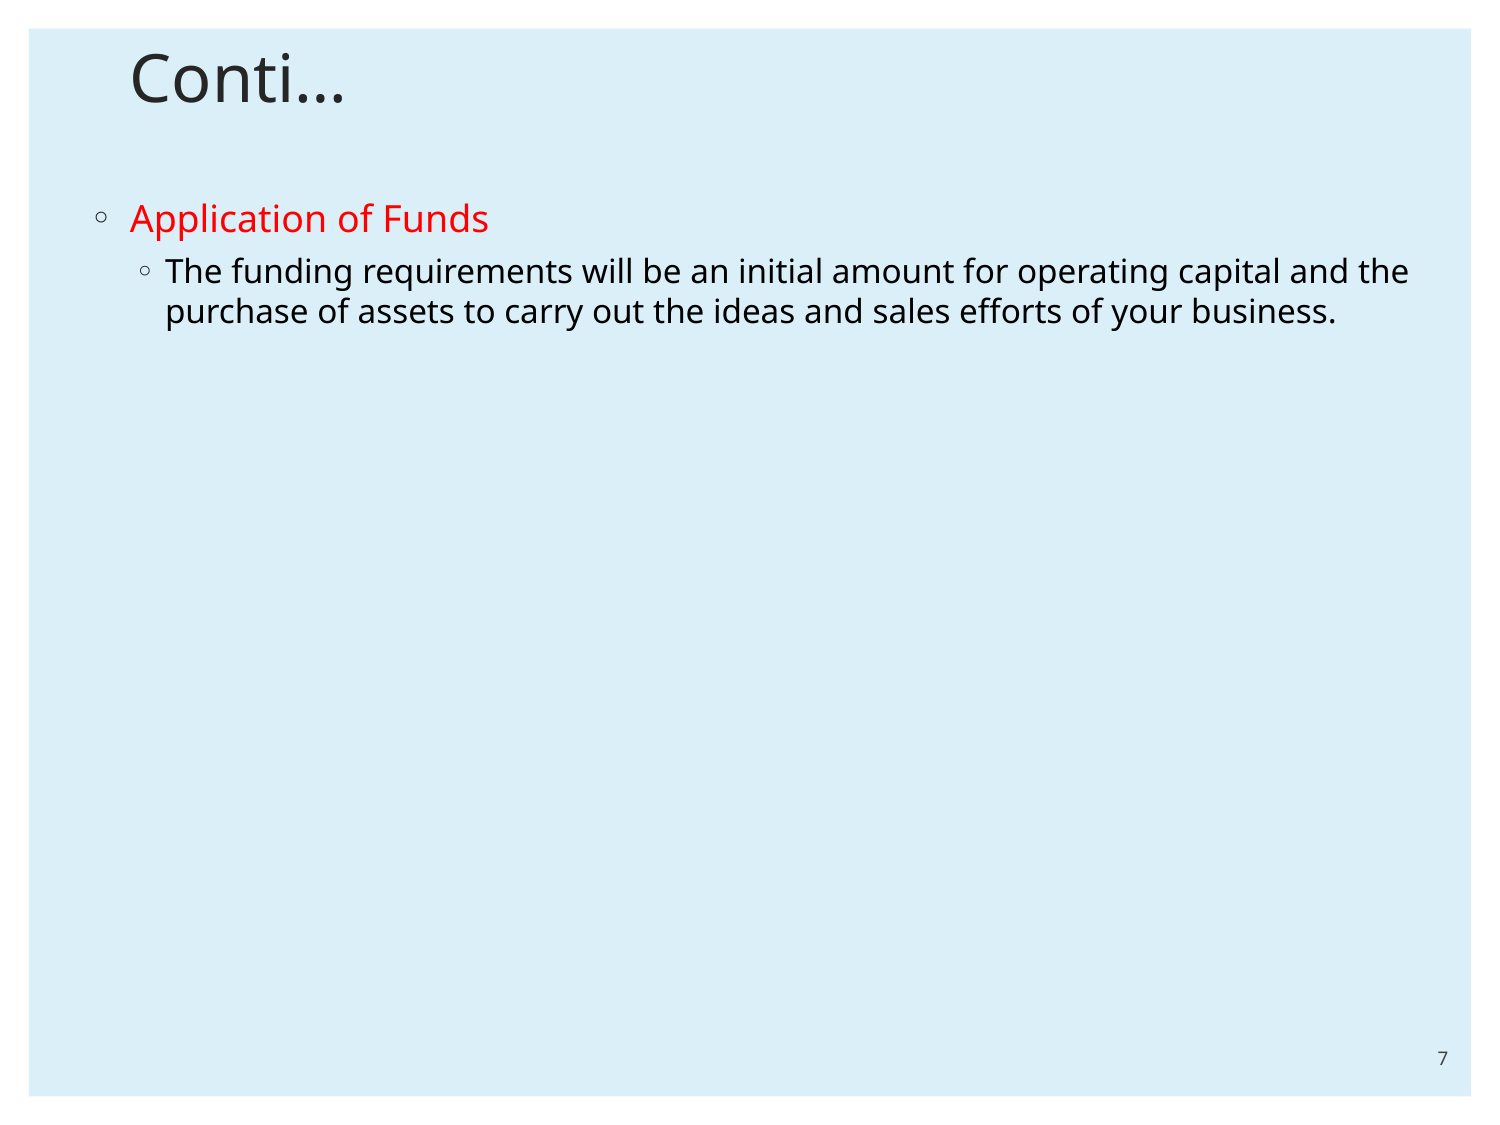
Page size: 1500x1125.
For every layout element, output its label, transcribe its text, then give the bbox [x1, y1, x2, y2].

slide_number 7 [1283, 1035, 1464, 1080]
title Conti… [115, 37, 1375, 125]
list Application of Funds The funding requirements will be an initial amount for operating capital and the purchase of assets to carry out the ideas and sales efforts of your business. [75, 187, 1464, 988]
